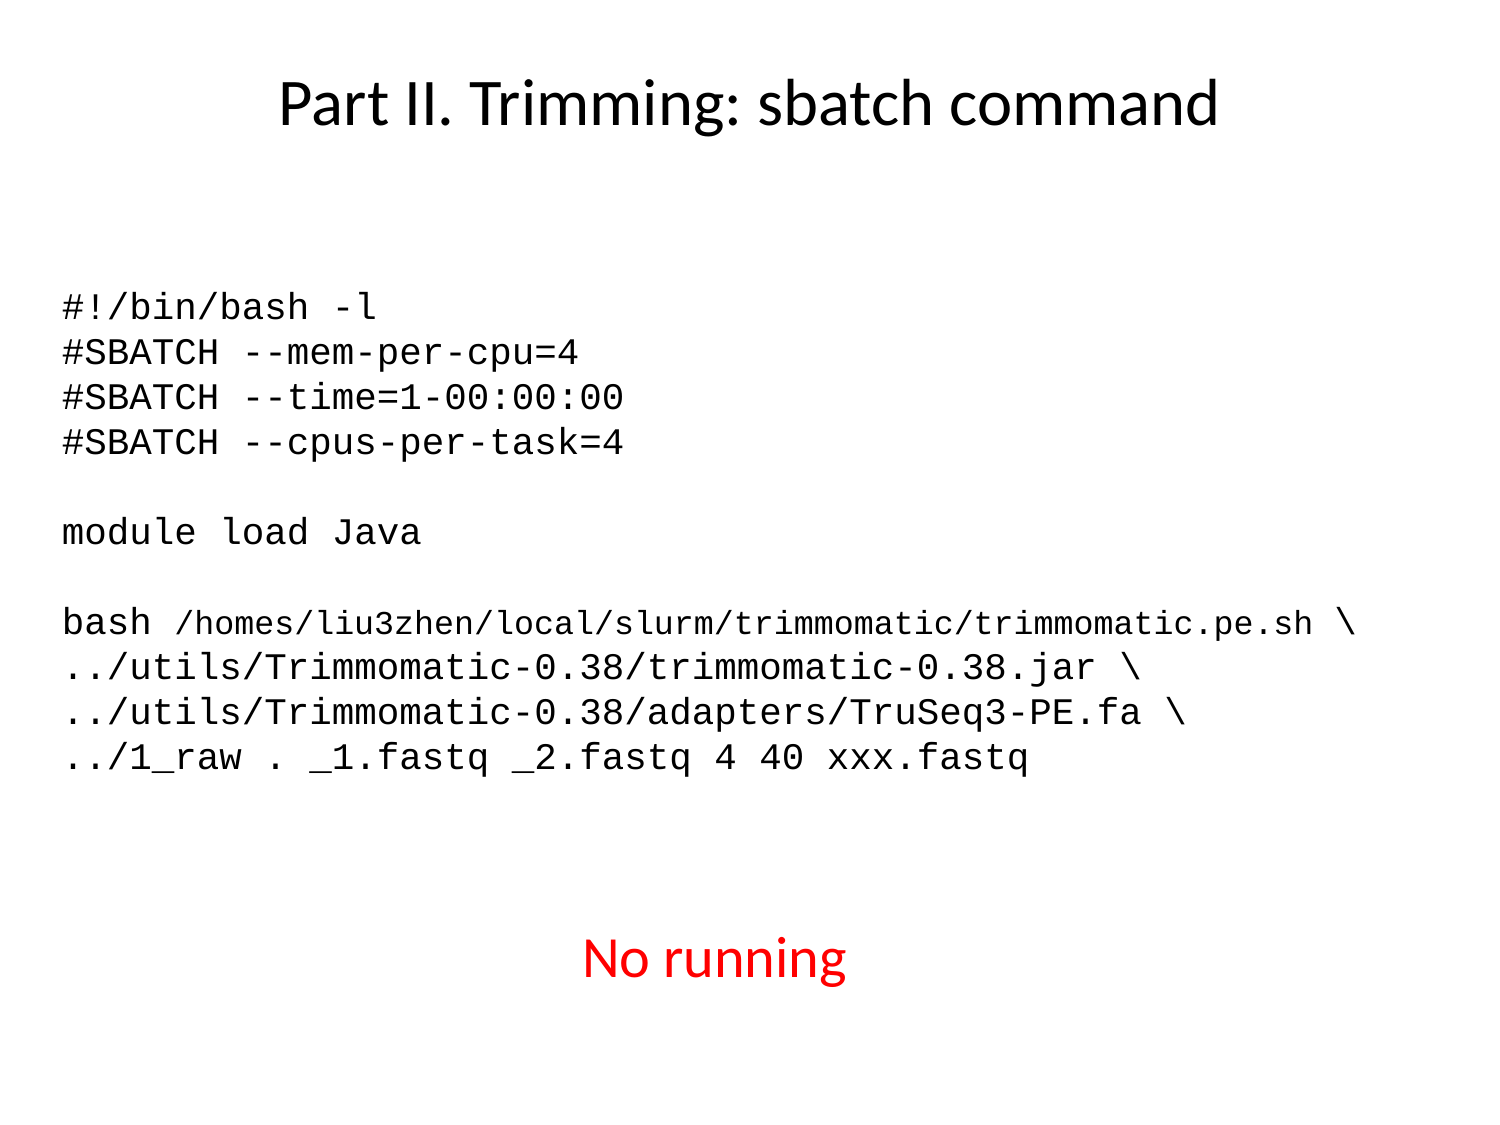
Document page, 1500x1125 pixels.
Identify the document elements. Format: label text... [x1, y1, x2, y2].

text_box No running [567, 912, 862, 997]
title Part II. Trimming: sbatch command [75, 45, 1425, 153]
text_box #!/bin/bash -l #SBATCH --mem-per-cpu=4 #SBATCH --time=1-00:00:00 #SBATCH --cpus-per-task=4 module load Java bash /homes/liu3zhen/local/slurm/trimmomatic/trimmomatic.pe.sh \ ../utils/Trimmomatic-0.38/trimmomatic-0.38.jar \ ../utils/Trimmomatic-0.38/adapters/TruSeq3-PE.fa \ ../1_raw . _1.fastq _2.fastq 4 40 xxx.fastq [47, 274, 1466, 785]
